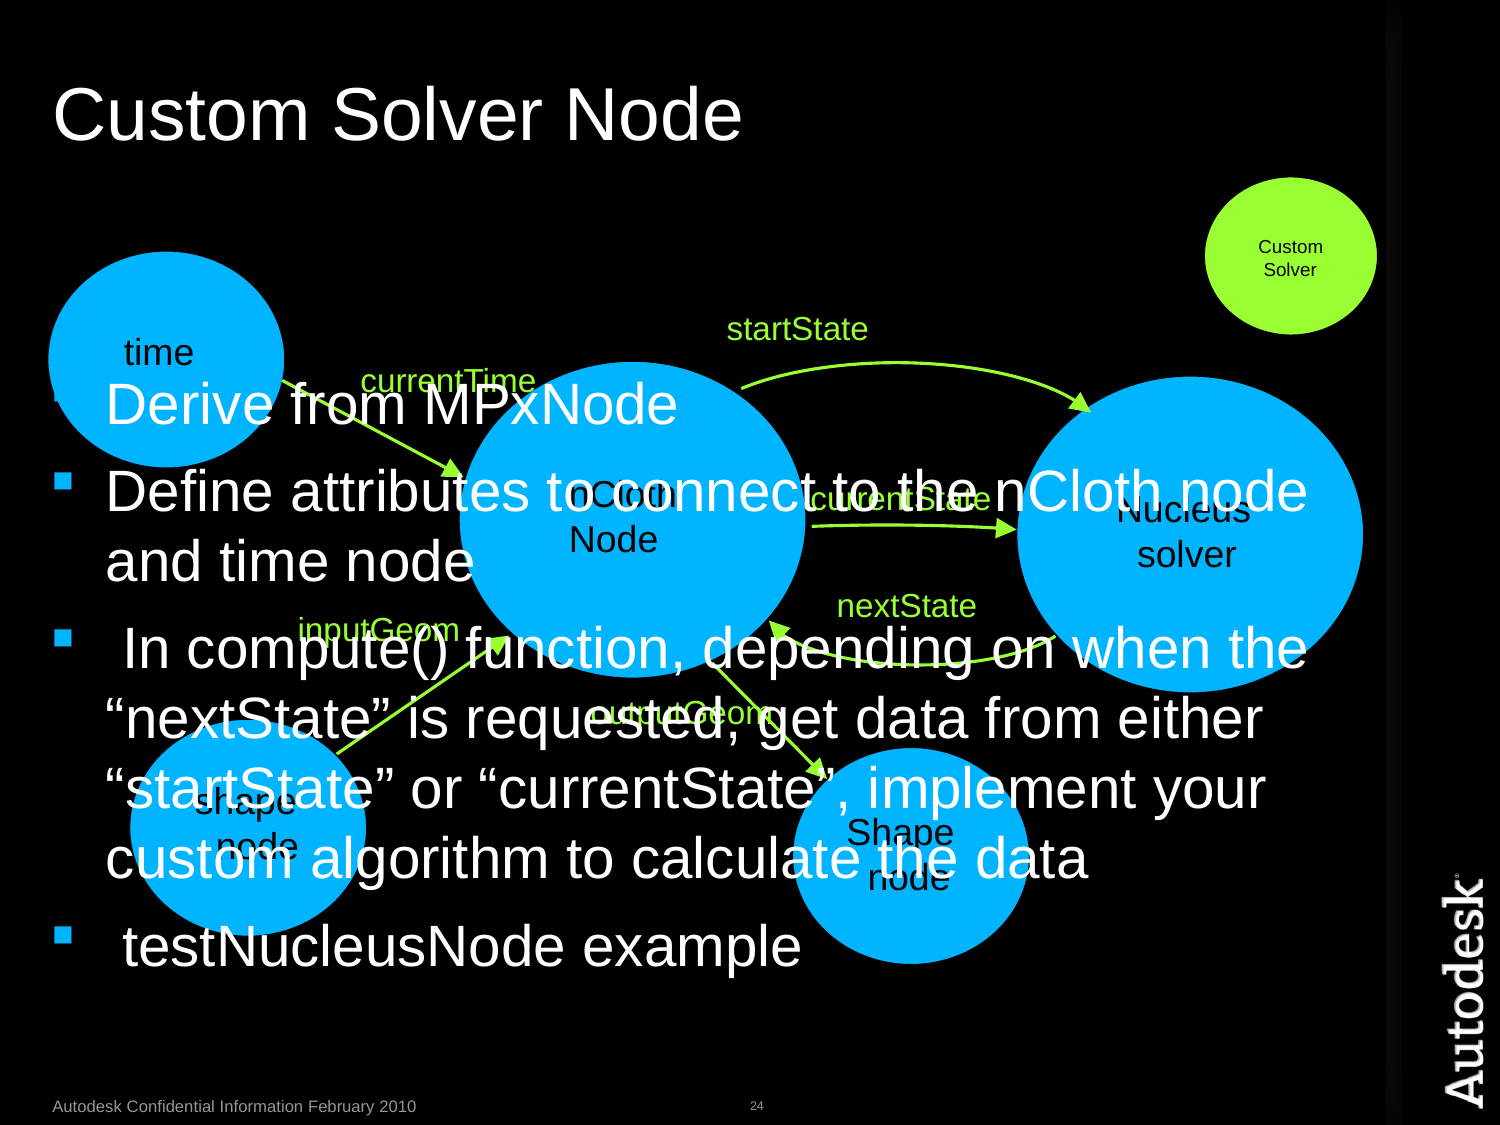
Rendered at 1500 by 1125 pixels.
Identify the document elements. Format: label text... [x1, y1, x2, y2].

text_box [47, 250, 1365, 965]
list Derive from MPxNode Define attributes to connect to the nCloth node and time node In compute() function, depending on when the “nextState” is requested, get data from either “startState” or “currentState”, implement your custom algorithm to calculate the data testNucleusNode example [49, 344, 1373, 1073]
picture [1402, 0, 1500, 1125]
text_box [1203, 176, 1378, 336]
title Custom Solver Node [52, 22, 1376, 211]
